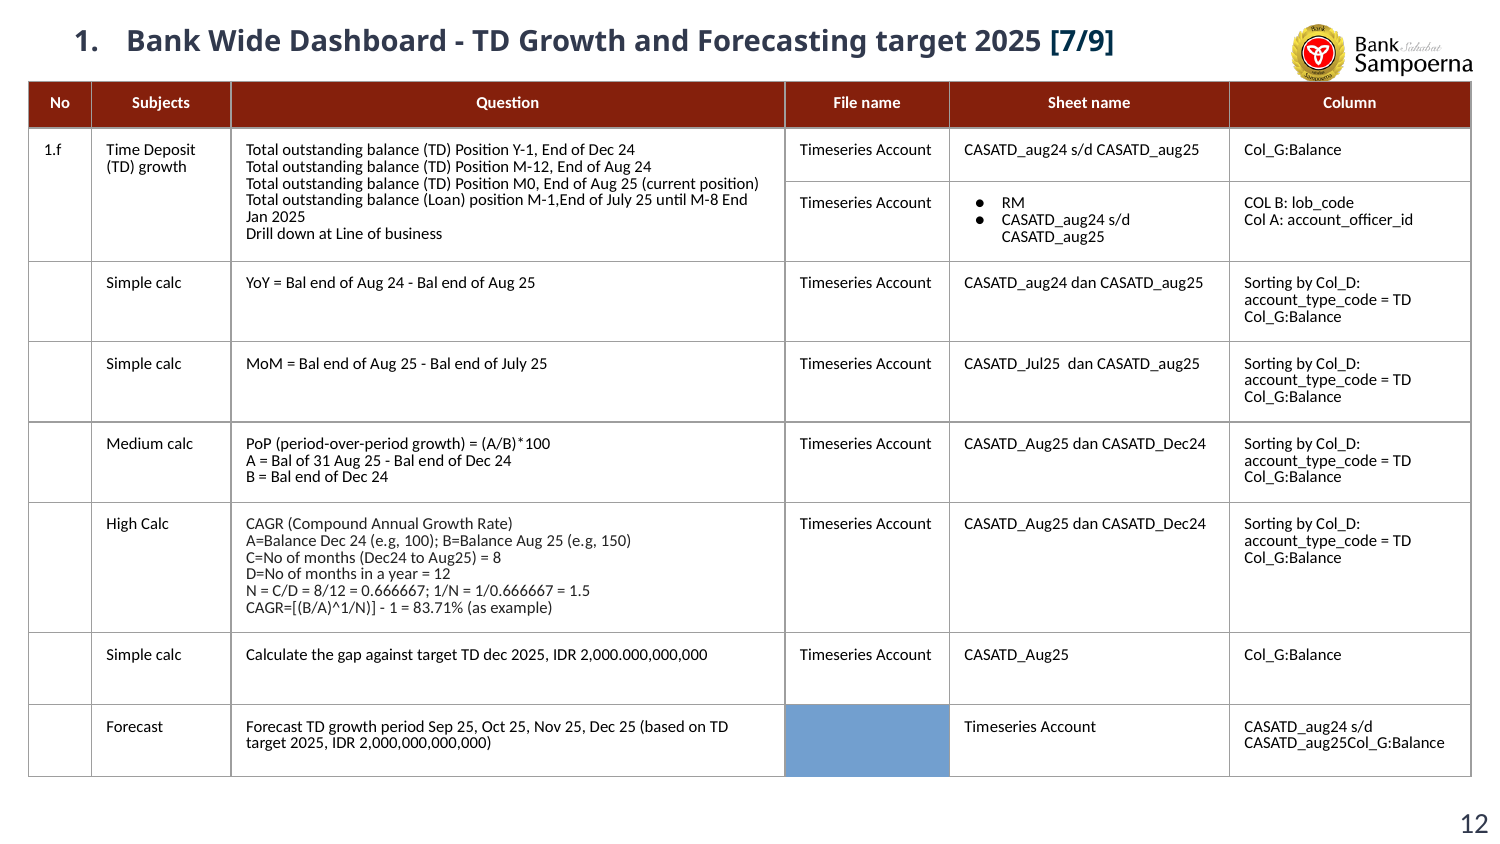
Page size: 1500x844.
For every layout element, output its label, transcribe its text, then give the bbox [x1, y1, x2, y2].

table_cell Timeseries Account [786, 342, 949, 421]
table_cell Col_G:Balance [1230, 633, 1470, 704]
table_cell [29, 423, 91, 502]
table_cell Timeseries Account [786, 129, 949, 181]
table_cell Timeseries Account [786, 262, 949, 341]
table_cell YoY = Bal end of Aug 24 - Bal end of Aug 25 [232, 262, 784, 341]
table_cell PoP (period-over-period growth) = (A/B)*100 A = Bal of 31 Aug 25 - Bal end of Dec 24 B = Bal end of Dec 24 [232, 423, 784, 502]
table_cell [29, 503, 91, 632]
table_cell CASATD_Aug25 dan CASATD_Dec24 [950, 503, 1229, 632]
table_cell Forecast [92, 705, 230, 776]
table_cell Col_G:Balance [1230, 705, 1470, 776]
table_cell [29, 342, 91, 421]
table_header Question [232, 82, 784, 127]
table_header Sheet name [950, 82, 1229, 127]
table_header File name [786, 82, 949, 127]
table_cell Simple calc [92, 262, 230, 341]
table_cell Timeseries Account [786, 633, 949, 704]
table_cell COL B: lob_code Col A: account_officer_id [1230, 182, 1470, 261]
table_cell Medium calc [92, 423, 230, 502]
title Bank Wide Dashboard - TD Growth and Forecasting target 2025 [7/9] [39, 23, 1279, 81]
table_cell Sorting by Col_D: account_type_code = TD Col_G:Balance [1230, 503, 1470, 632]
table_cell Timeseries Account [786, 182, 949, 261]
table_cell [29, 633, 91, 704]
table_cell Simple calc [92, 633, 230, 704]
table_cell Sorting by Col_D: account_type_code = TD Col_G:Balance [1230, 262, 1470, 341]
table_cell Col_G:Balance [1230, 129, 1470, 181]
table_cell [29, 705, 91, 776]
table_cell RM CASATD_aug24 s/d CASATD_aug25 [950, 182, 1229, 261]
table_cell [29, 262, 91, 341]
table_header No [29, 82, 91, 127]
table_cell Forecast TD growth period Sep 25, Oct 25, Nov 25, Dec 25 (based on TD target 2025, IDR 2,000,000,000,000) [232, 705, 784, 776]
table_cell CASATD_aug24 dan CASATD_aug25 [950, 262, 1229, 341]
table_cell MoM = Bal end of Aug 25 - Bal end of July 25 [232, 342, 784, 421]
table_cell Timeseries Account [786, 503, 949, 632]
table_header Subjects [92, 82, 230, 127]
table_cell Time Deposit (TD) growth [92, 129, 230, 261]
table_cell CASATD_aug24 s/d CASATD_aug25 [950, 129, 1229, 181]
table_cell CASATD_Jul25 dan CASATD_aug25 [950, 342, 1229, 421]
slide_number ‹#› [1092, 798, 1500, 844]
table_cell Calculate the gap against target TD dec 2025, IDR 2,000.000,000,000 [232, 633, 784, 704]
table_cell 1.f [29, 129, 91, 261]
table_cell Sorting by Col_D: account_type_code = TD Col_G:Balance [1230, 342, 1470, 421]
table_header Column [1230, 82, 1470, 127]
table_cell CASATD_Aug25 [950, 633, 1229, 704]
table_cell CAGR (Compound Annual Growth Rate) A=Balance Dec 24 (e.g, 100); B=Balance Aug 25 (e.g, 150) C=No of months (Dec24 to Aug25) = 8 D=No of months in a year = 12 N = C/D = 8/12 = 0.666667; 1/N = 1/0.666667 = 1.5 CAGR=[(B/A)^1/N)] - 1 = 83.71% (as example) [232, 503, 784, 632]
table_cell Timeseries Account [786, 423, 949, 502]
table_cell Total outstanding balance (TD) Position Y-1, End of Dec 24 Total outstanding balance (TD) Position M-12, End of Aug 24 Total outstanding balance (TD) Position M0, End of Aug 25 (current position) Total outstanding balance (Loan) position M-1,End of July 25 until M-8 End Jan 2025 Drill down at Line of business [232, 129, 784, 261]
table_cell CASATD_Aug25 dan CASATD_Dec24 [950, 423, 1229, 502]
table_cell High Calc [92, 503, 230, 632]
table_cell Timeseries Account [950, 705, 1229, 776]
table_cell Sorting by Col_D: account_type_code = TD Col_G:Balance [1230, 423, 1470, 502]
picture [1291, 23, 1473, 82]
table_cell Simple calc [92, 342, 230, 421]
